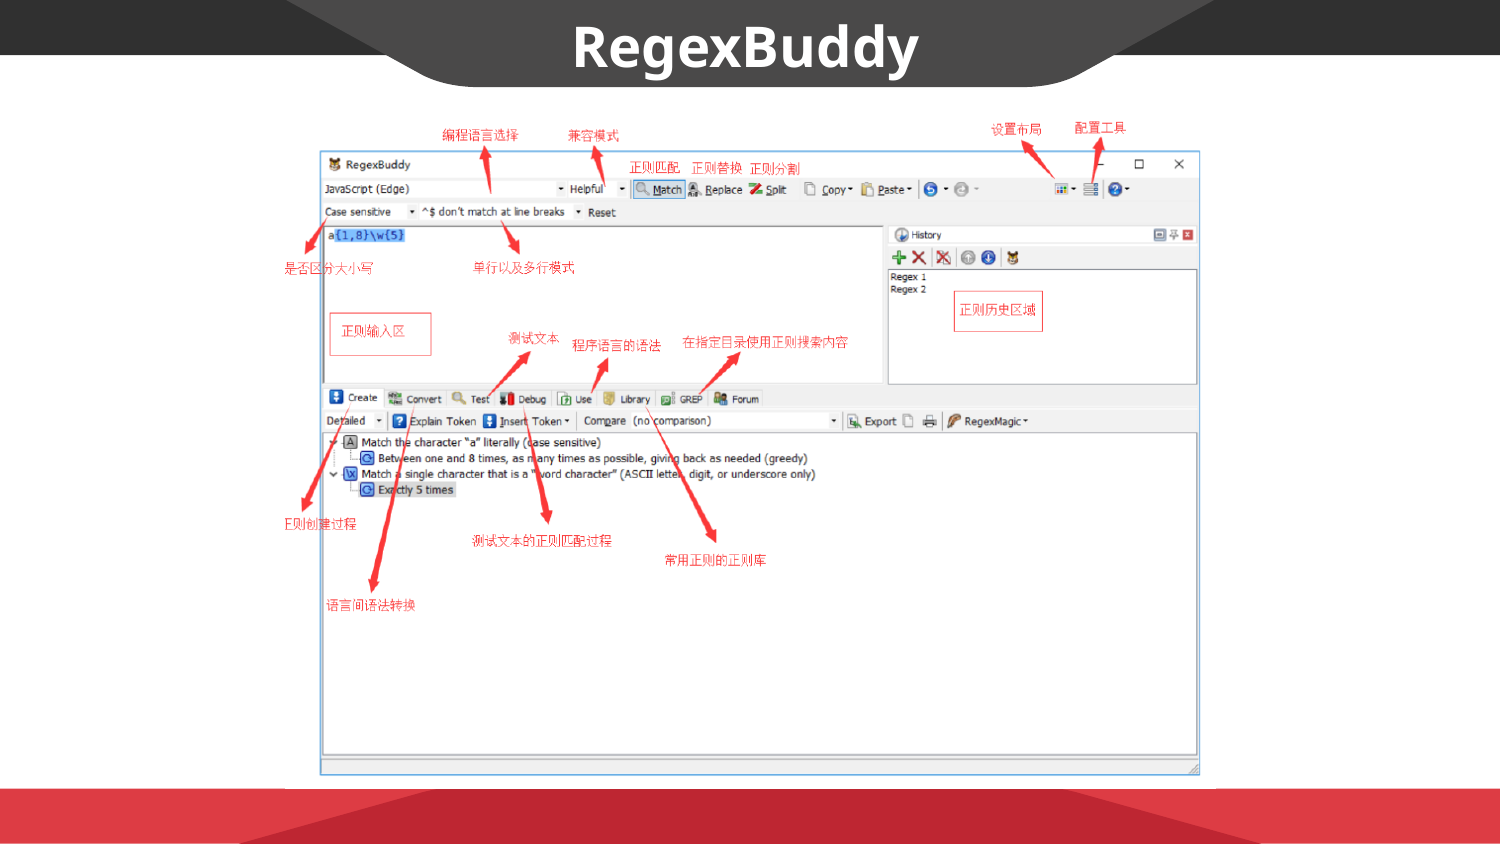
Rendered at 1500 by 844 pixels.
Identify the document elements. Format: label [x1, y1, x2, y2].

text_box [0, 785, 1500, 844]
text_box [0, 0, 286, 56]
text_box [286, 0, 1215, 88]
picture [284, 109, 1216, 789]
text_box [1215, 0, 1500, 56]
